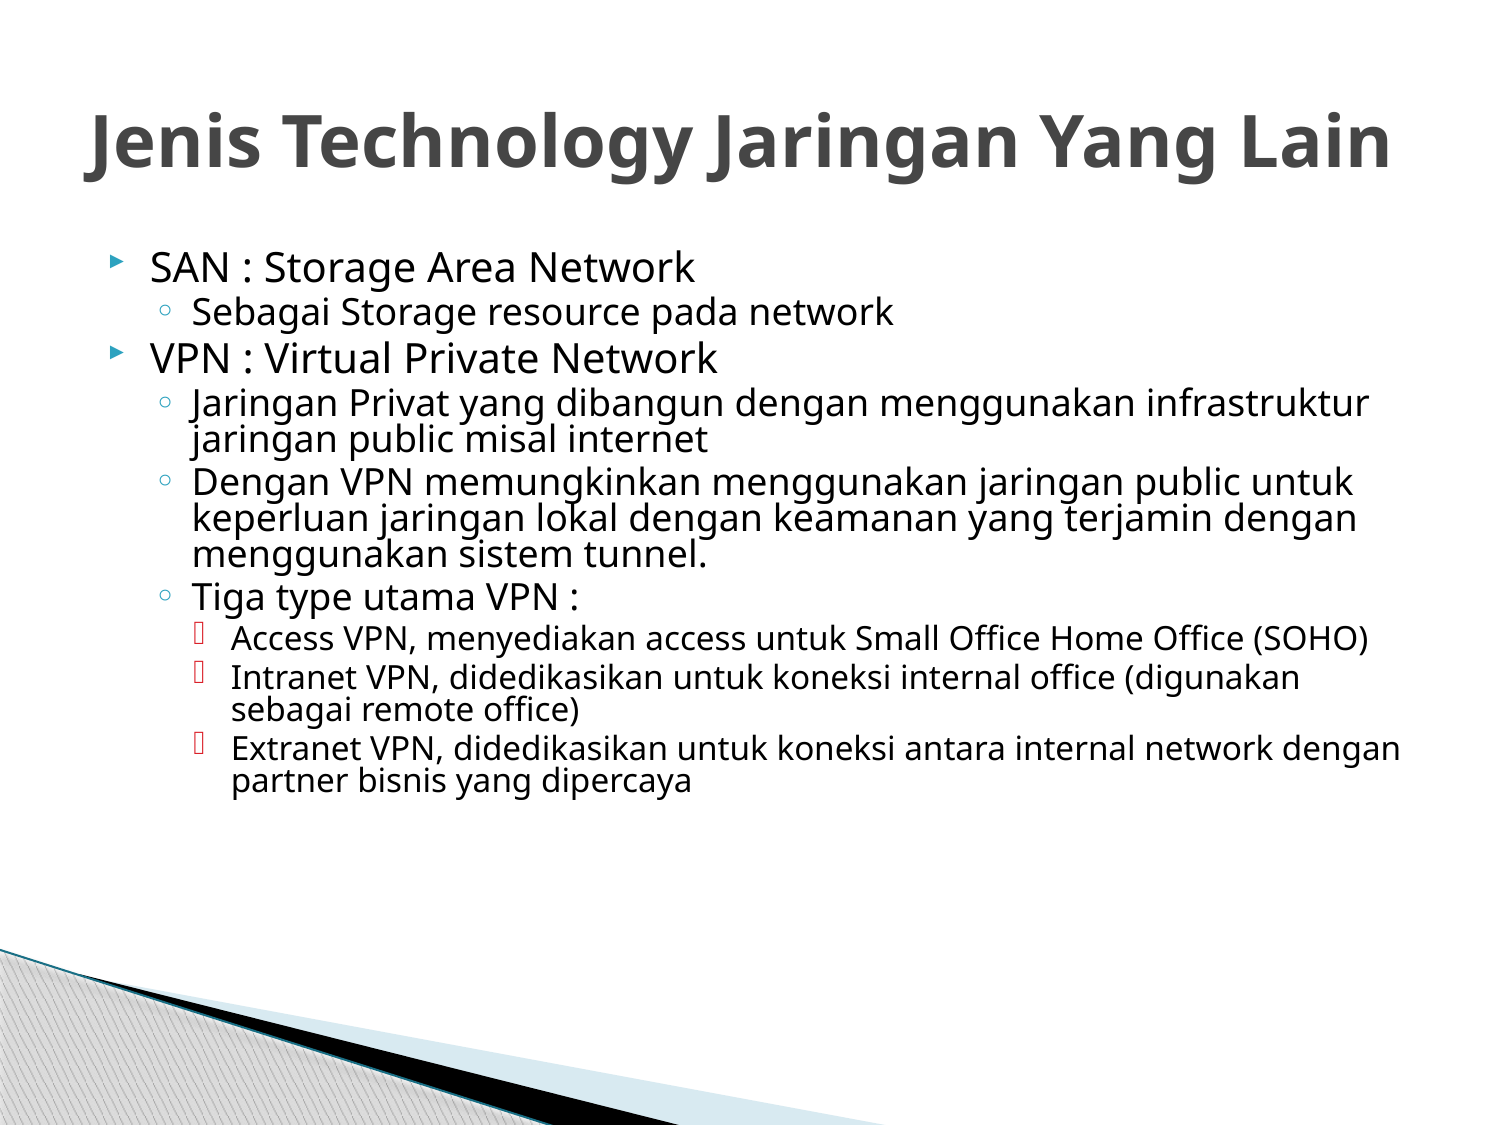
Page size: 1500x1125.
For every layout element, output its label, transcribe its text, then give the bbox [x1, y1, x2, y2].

title Jenis Technology Jaringan Yang Lain [75, 45, 1425, 233]
list SAN : Storage Area Network Sebagai Storage resource pada network VPN : Virtual Private Network Jaringan Privat yang dibangun dengan menggunakan infrastruktur jaringan public misal internet Dengan VPN memungkinkan menggunakan jaringan public untuk keperluan jaringan lokal dengan keamanan yang terjamin dengan menggunakan sistem tunnel. Tiga type utama VPN : Access VPN, menyediakan access untuk Small Office Home Office (SOHO) Intranet VPN, didedikasikan untuk koneksi internal office (digunakan sebagai remote office) Extranet VPN, didedikasikan untuk koneksi antara internal network dengan partner bisnis yang dipercaya [75, 243, 1425, 986]
